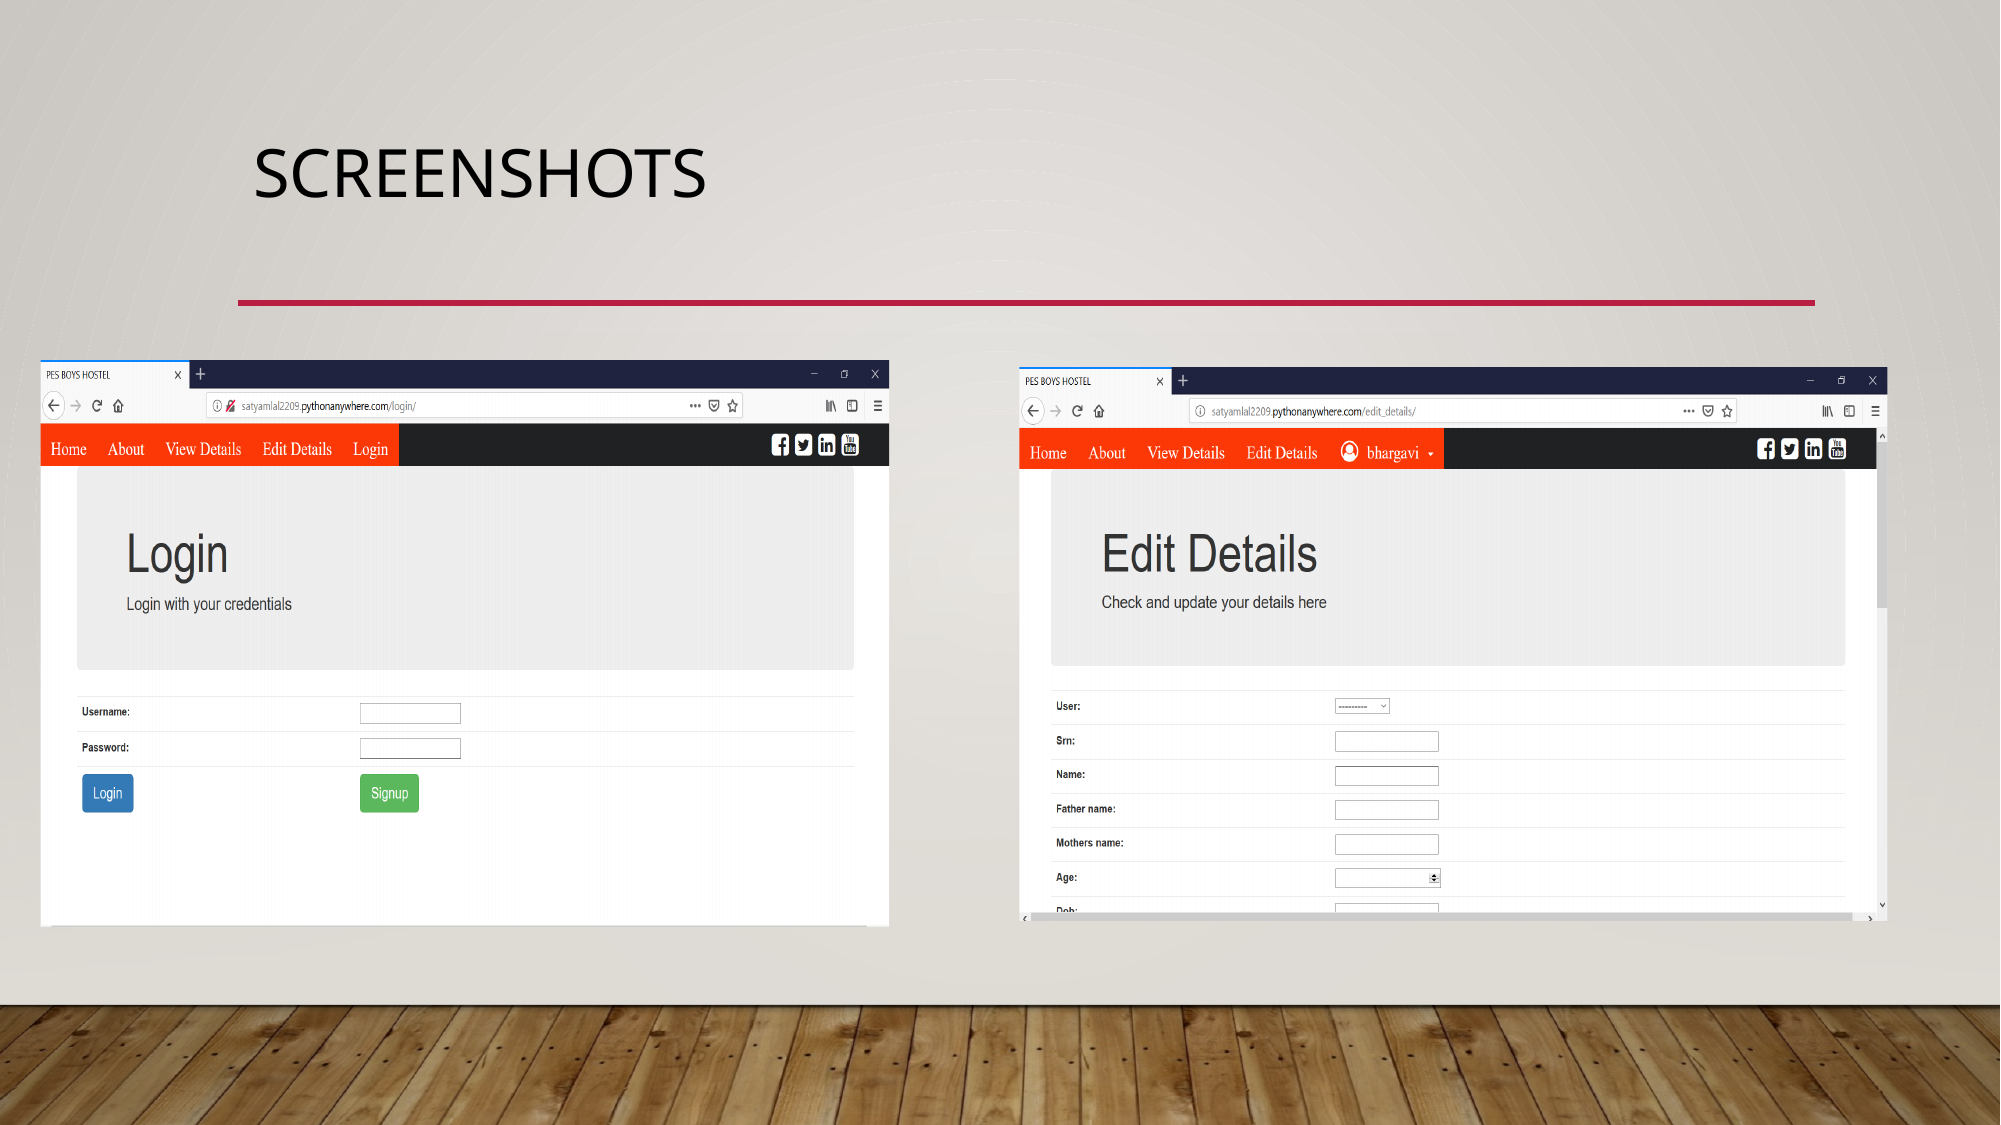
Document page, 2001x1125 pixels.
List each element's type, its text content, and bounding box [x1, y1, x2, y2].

title SCREENSHOTS [238, 131, 1814, 305]
picture [0, 1005, 2000, 1125]
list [40, 360, 890, 927]
picture [1019, 366, 1888, 921]
